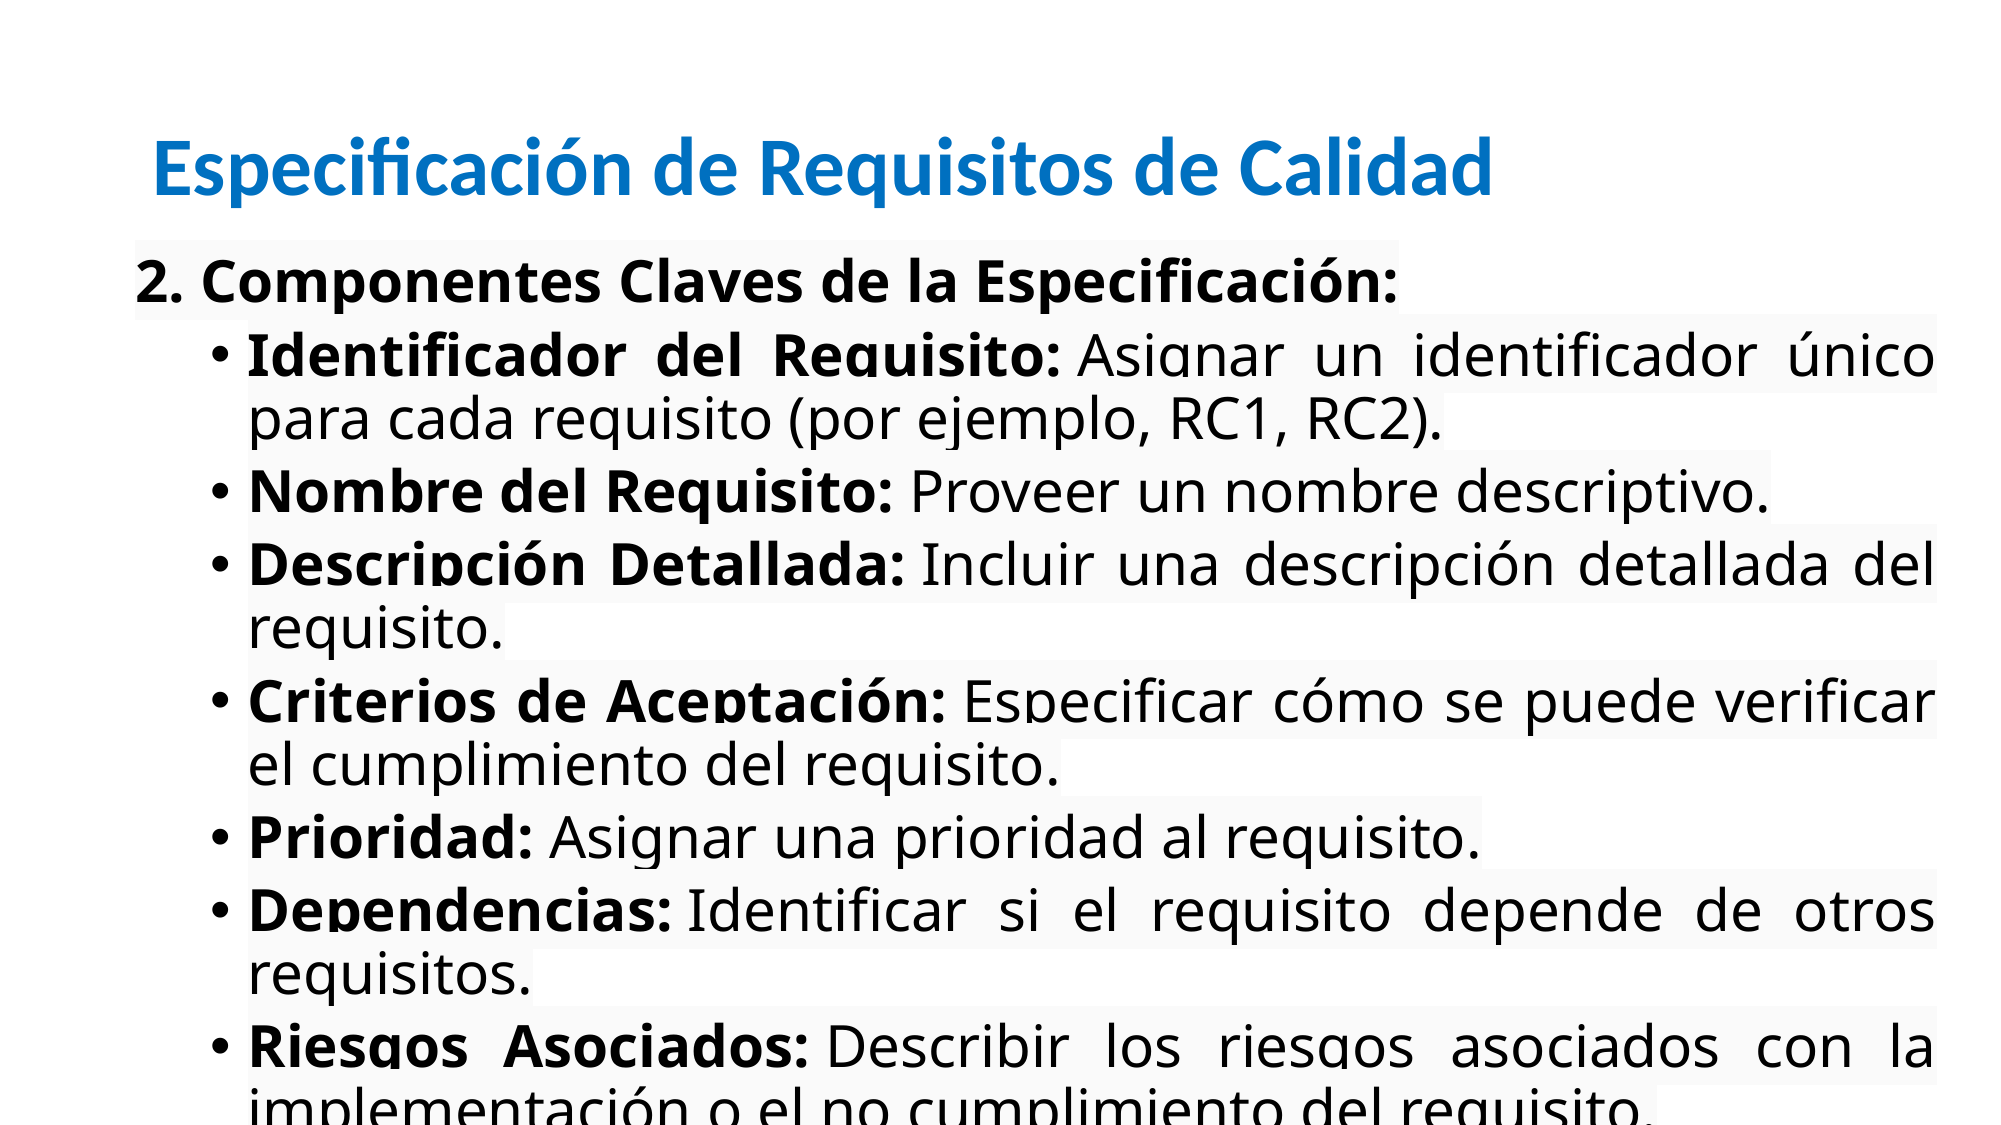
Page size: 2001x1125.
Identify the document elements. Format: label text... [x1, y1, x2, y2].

title Especificación de Requisitos de Calidad [137, 59, 2000, 278]
list 2. Componentes Claves de la Especificación: Identificador del Requisito: Asignar un identificador único para cada requisito (por ejemplo, RC1, RC2). Nombre del Requisito: Proveer un nombre descriptivo. Descripción Detallada: Incluir una descripción detallada del requisito. Criterios de Aceptación: Especificar cómo se puede verificar el cumplimiento del requisito. Prioridad: Asignar una prioridad al requisito. Dependencias: Identificar si el requisito depende de otros requisitos. Riesgos Asociados: Describir los riesgos asociados con la implementación o el no cumplimiento del requisito. [120, 244, 1952, 1080]
